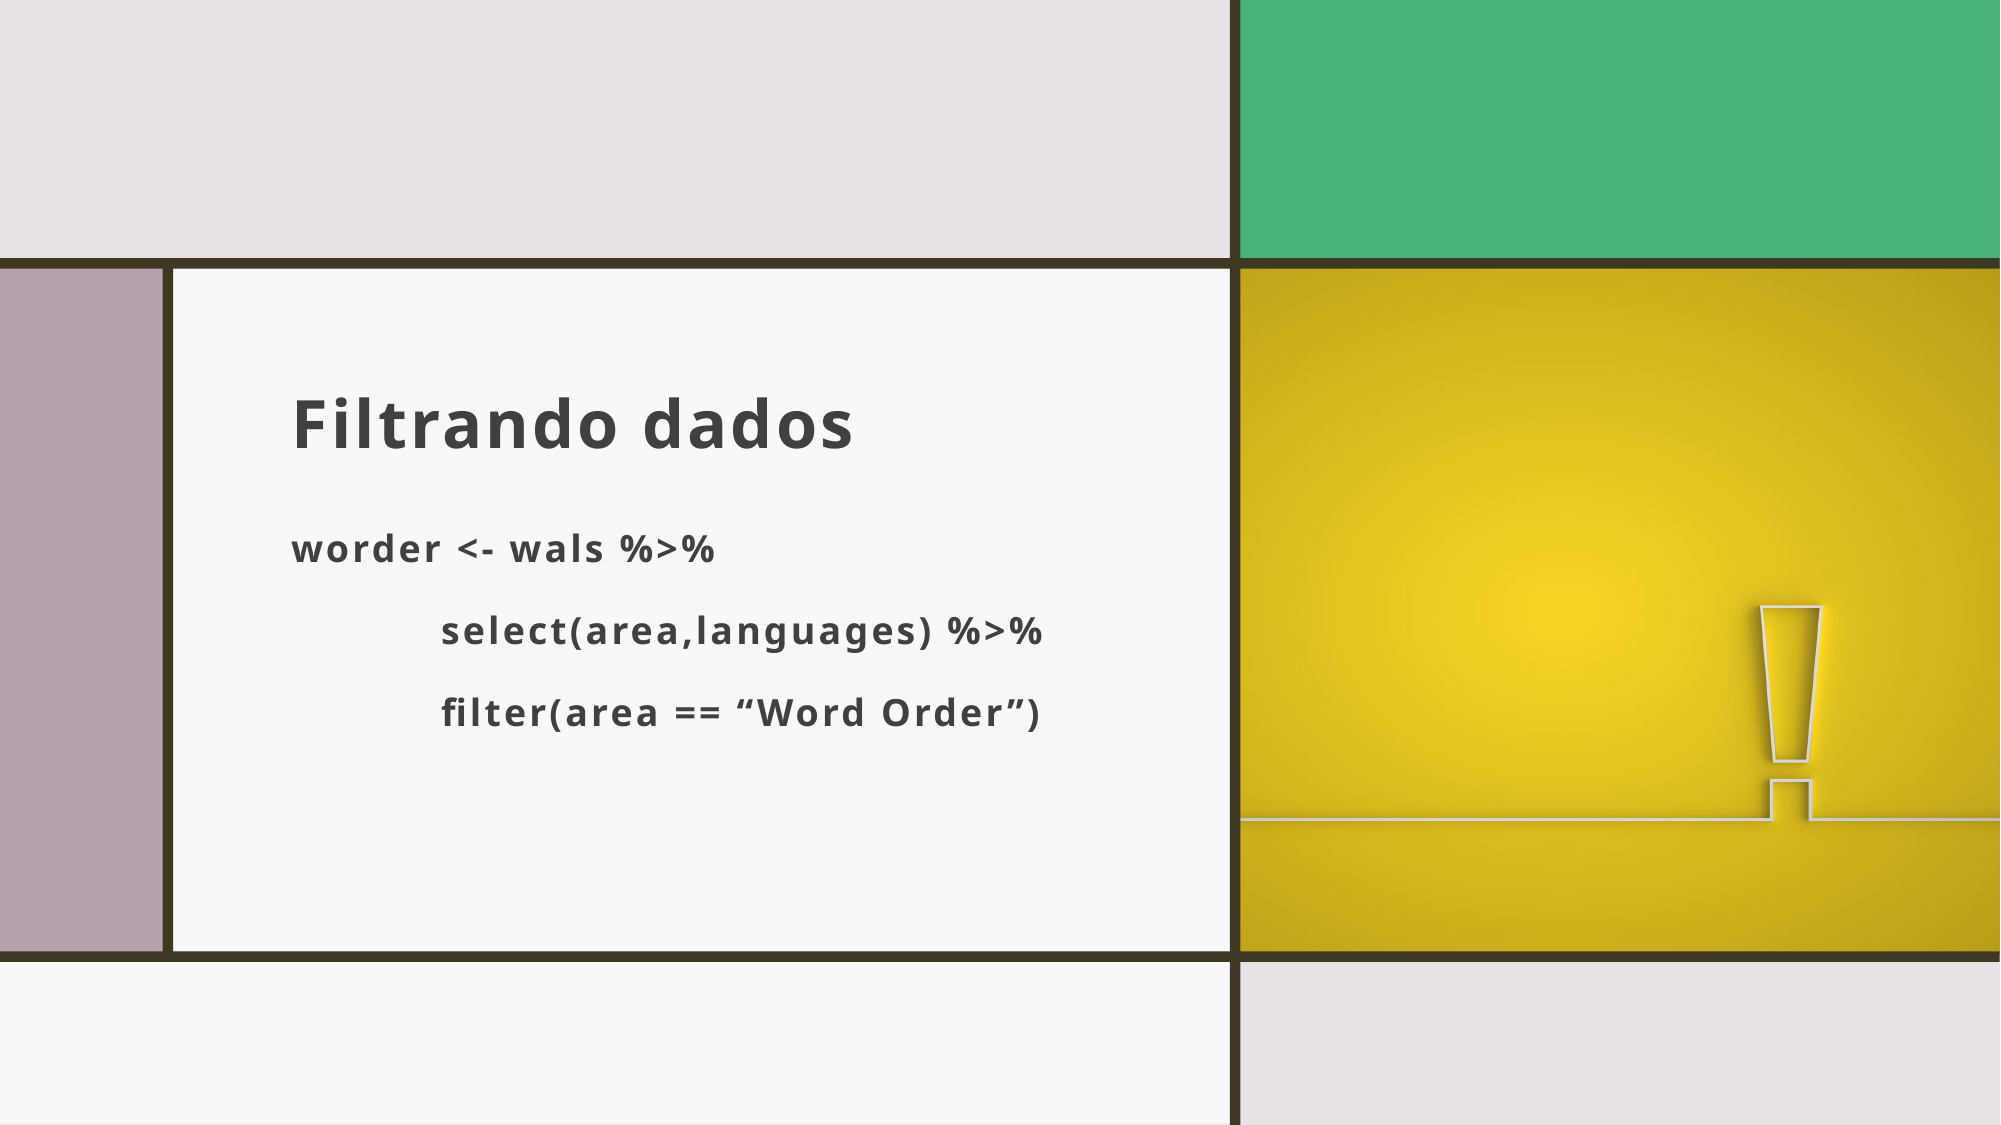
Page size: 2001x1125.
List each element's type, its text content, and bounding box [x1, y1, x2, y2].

title Filtrando dados [273, 313, 1161, 487]
text_box [174, 270, 1229, 950]
list worder <- wals %>% select(area,languages) %>% filter(area == “Word Order”) [273, 488, 1164, 896]
text_box [0, 270, 162, 950]
picture [1237, 267, 2000, 954]
text_box [0, 257, 1229, 270]
text_box [162, 270, 174, 950]
text_box [0, 0, 1229, 257]
text_box [0, 963, 1229, 1125]
text_box [1241, 257, 2000, 267]
text_box [0, 950, 2000, 963]
text_box [1229, 0, 1241, 950]
text_box [1229, 963, 1241, 1125]
text_box [1241, 0, 2000, 257]
text_box [1241, 963, 2000, 1125]
